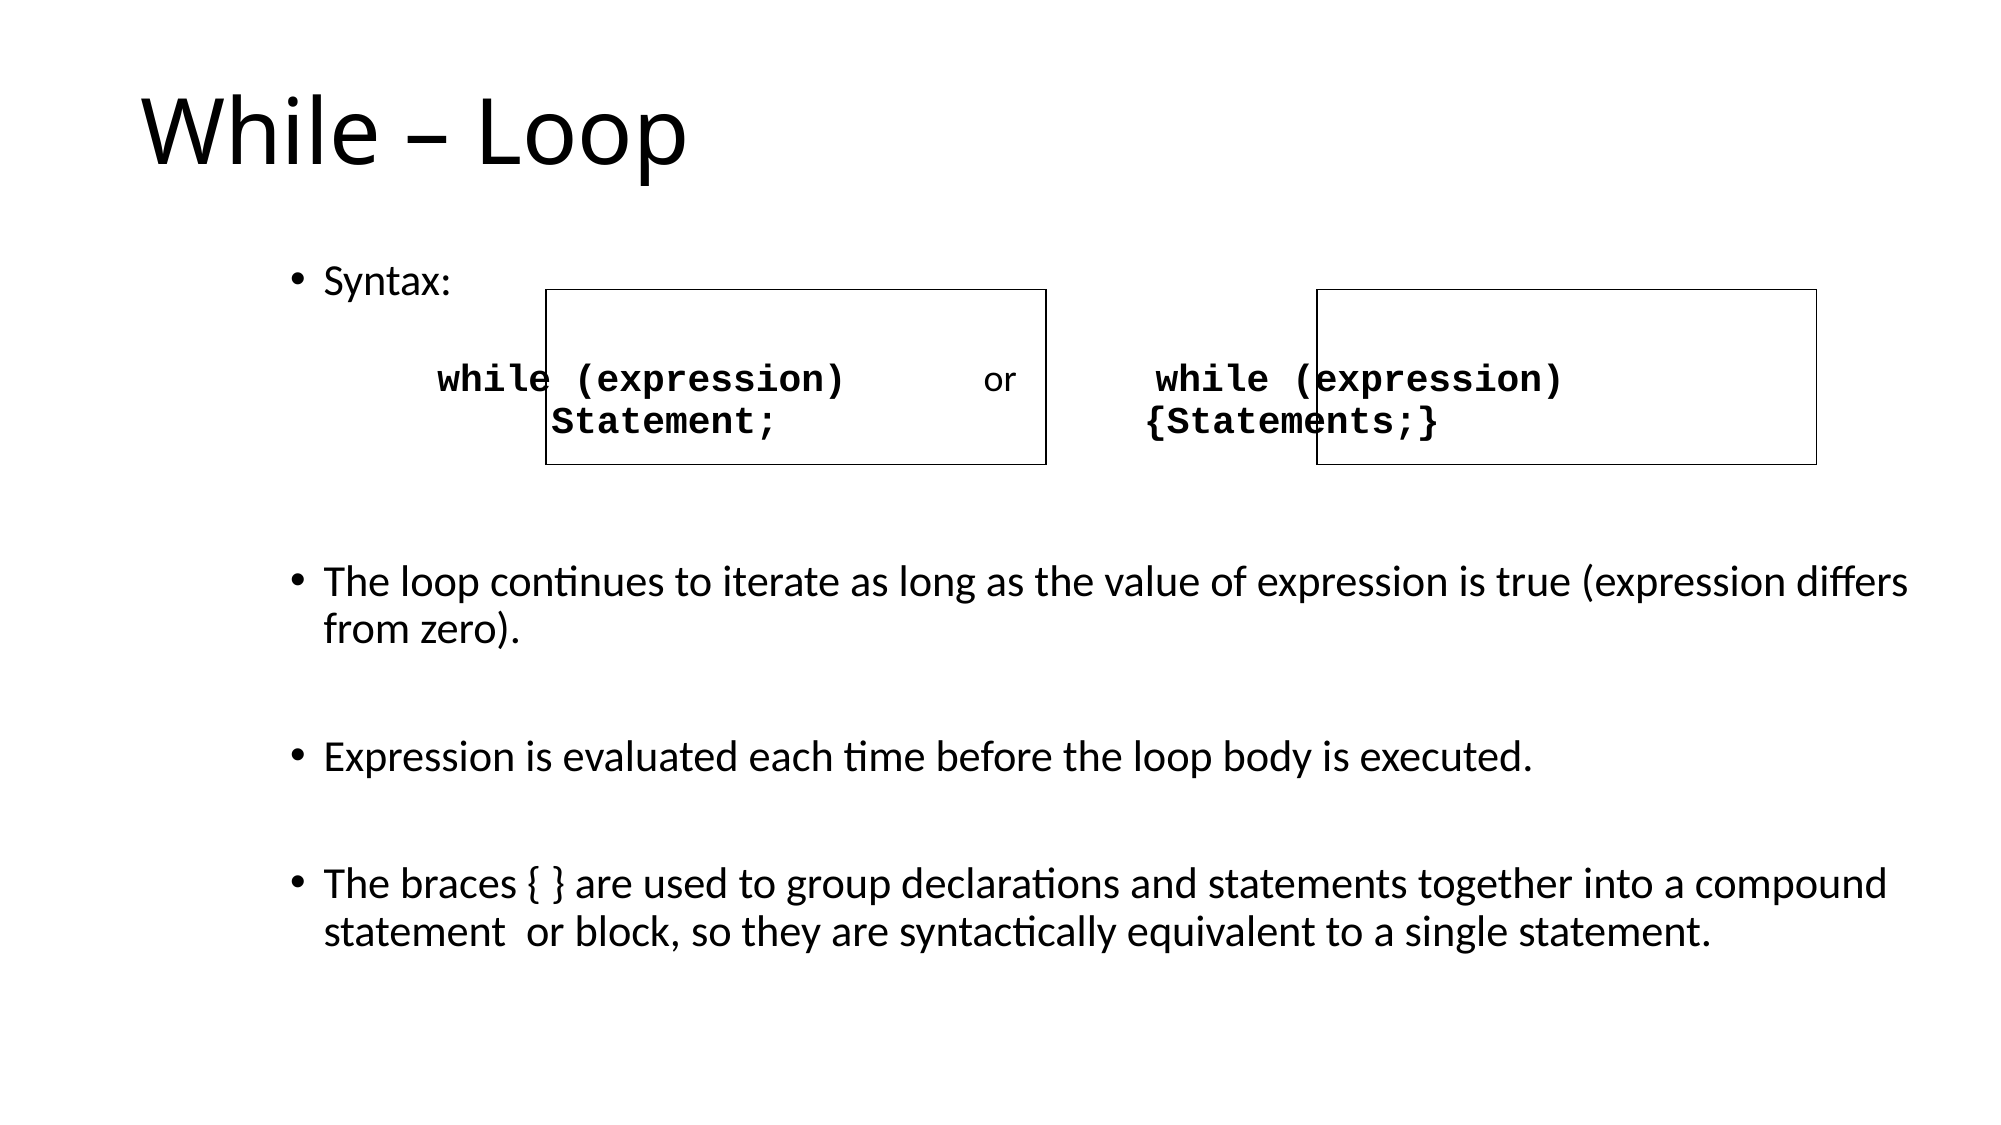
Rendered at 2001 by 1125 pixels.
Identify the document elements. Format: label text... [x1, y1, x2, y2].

list Syntax: while (expression) or while (expression) Statement; {Statements;} The loop continues to iterate as long as the value of expression is true (expression differs from zero). Expression is evaluated each time before the loop body is executed. The braces { } are used to group declarations and statements together into a compound statement or block, so they are syntactically equivalent to a single statement. [275, 250, 2000, 964]
text_box [1316, 289, 1817, 465]
title While – Loop [125, 26, 1850, 244]
text_box [545, 289, 1046, 465]
